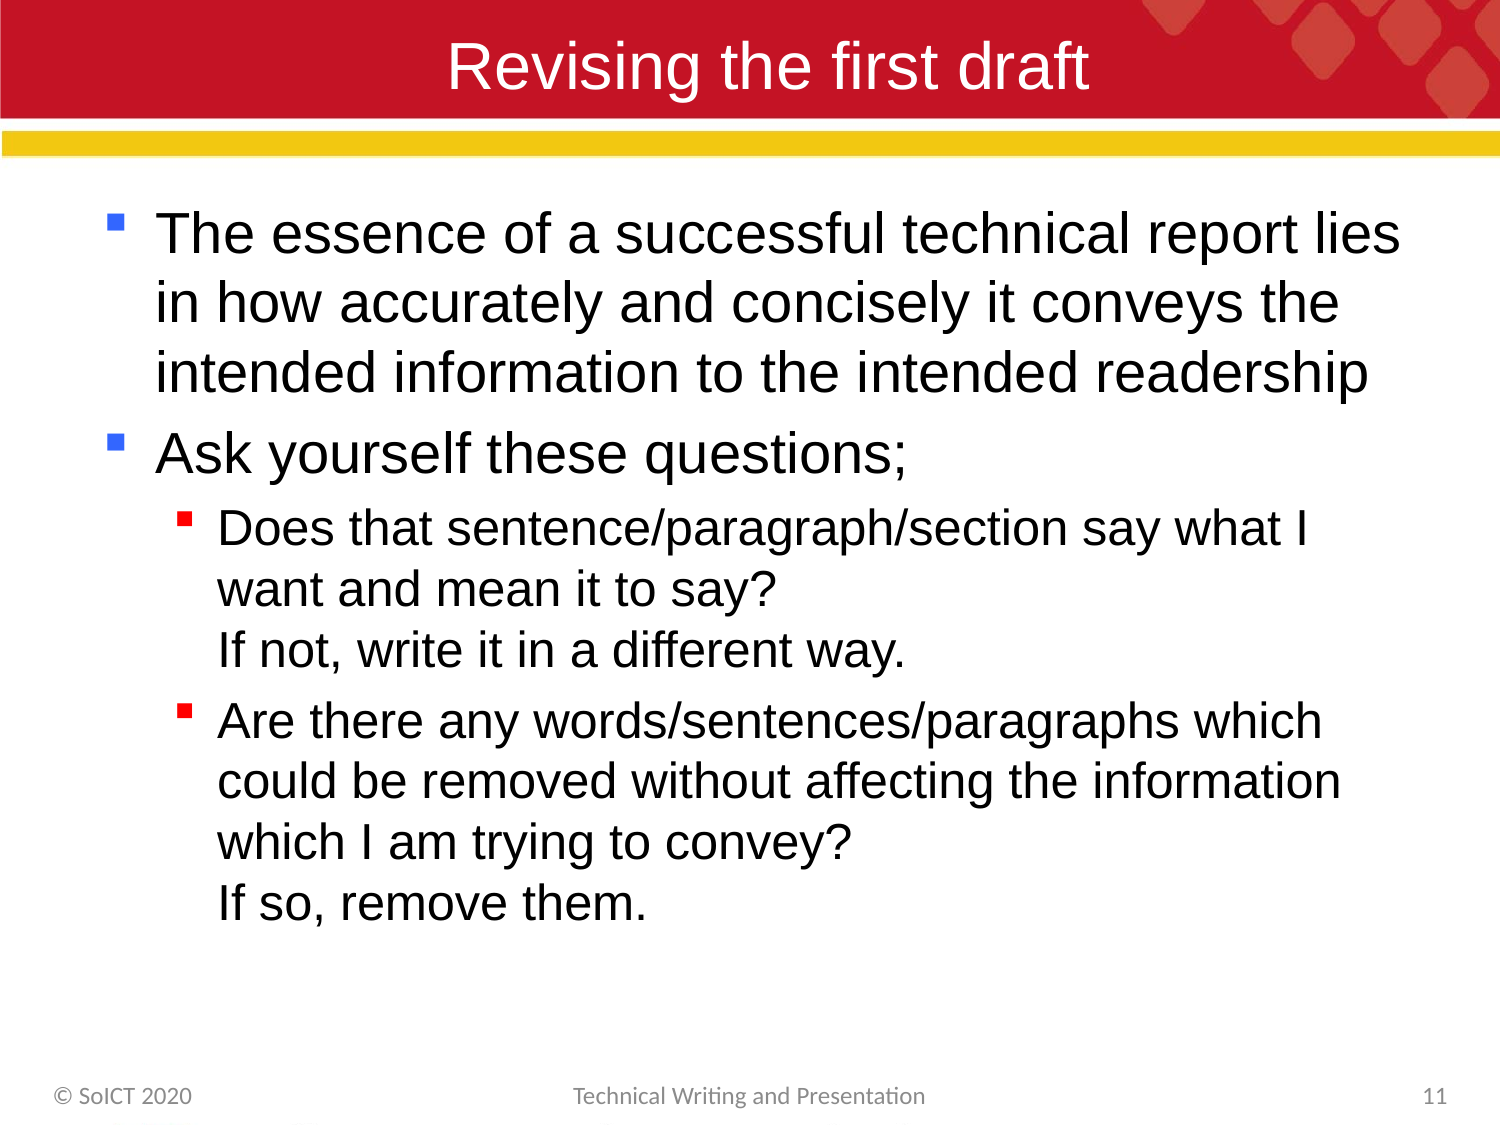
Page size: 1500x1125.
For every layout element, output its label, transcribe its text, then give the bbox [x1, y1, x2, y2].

footer Technical Writing and Presentation [512, 1065, 988, 1125]
list The essence of a successful technical report lies in how accurately and concisely it conveys the intended information to the intended readership Ask yourself these questions; Does that sentence/paragraph/section say what I want and mean it to say? If not, write it in a different way. Are there any words/sentences/paragraphs which could be removed without affecting the information which I am trying to convey? If so, remove them. [87, 187, 1425, 1005]
slide_number © SoICT 2020 [37, 1065, 388, 1125]
slide_number 11 [1112, 1065, 1463, 1125]
title Revising the first draft [75, 12, 1463, 113]
picture [0, 0, 1500, 1125]
